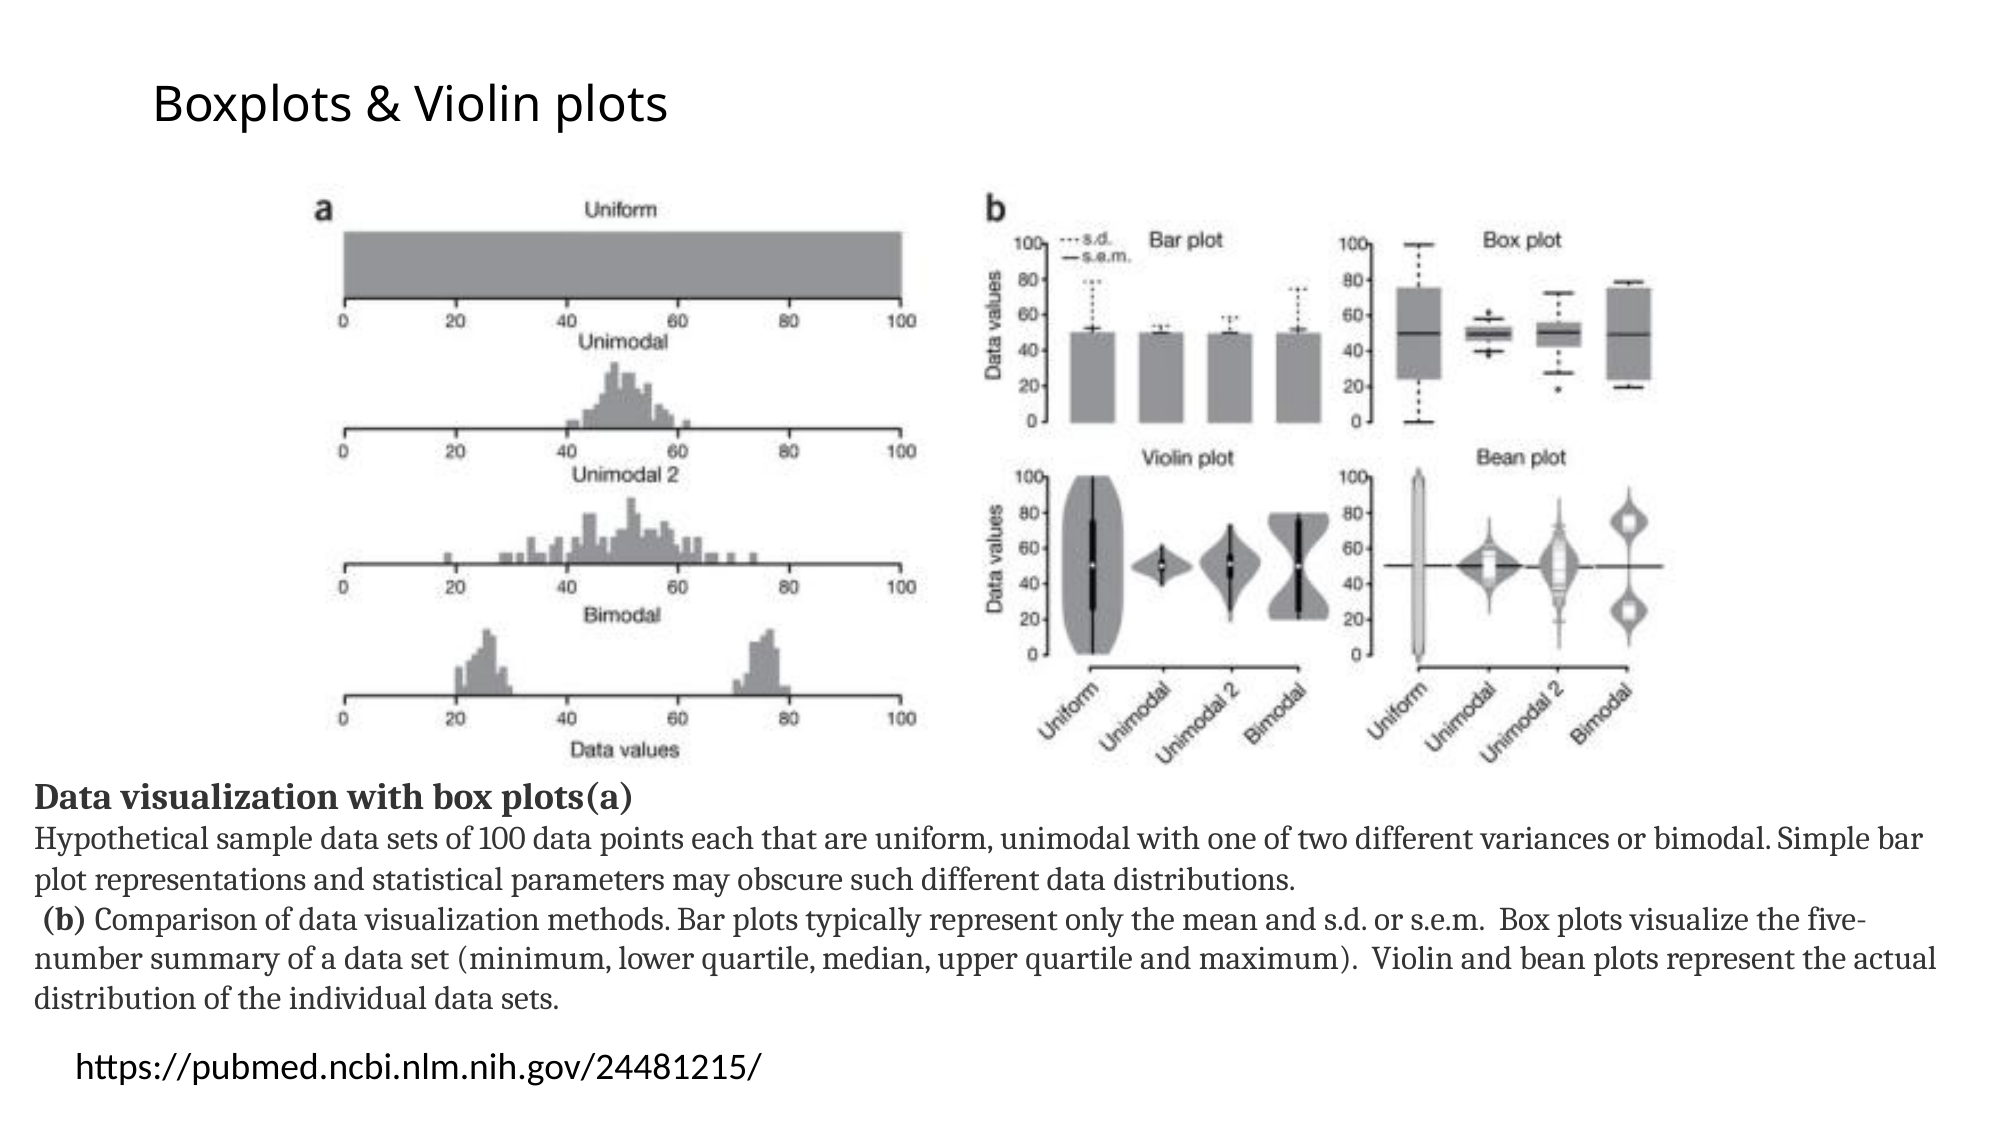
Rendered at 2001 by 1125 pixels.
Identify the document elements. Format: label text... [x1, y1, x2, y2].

text_box Data visualization with box plots(a) Hypothetical sample data sets of 100 data points each that are uniform, unimodal with one of two different variances or bimodal. Simple bar plot representations and statistical parameters may obscure such different data distributions. (b) Comparison of data visualization methods. Bar plots typically represent only the mean and s.d. or s.e.m. Box plots visualize the five-number summary of a data set (minimum, lower quartile, median, upper quartile and maximum). Violin and bean plots represent the actual distribution of the individual data sets. [19, 764, 1981, 1069]
title Boxplots & Violin plots [137, 59, 1863, 152]
picture [283, 182, 1717, 803]
text_box https://pubmed.ncbi.nlm.nih.gov/24481215/ [60, 1069, 778, 1095]
